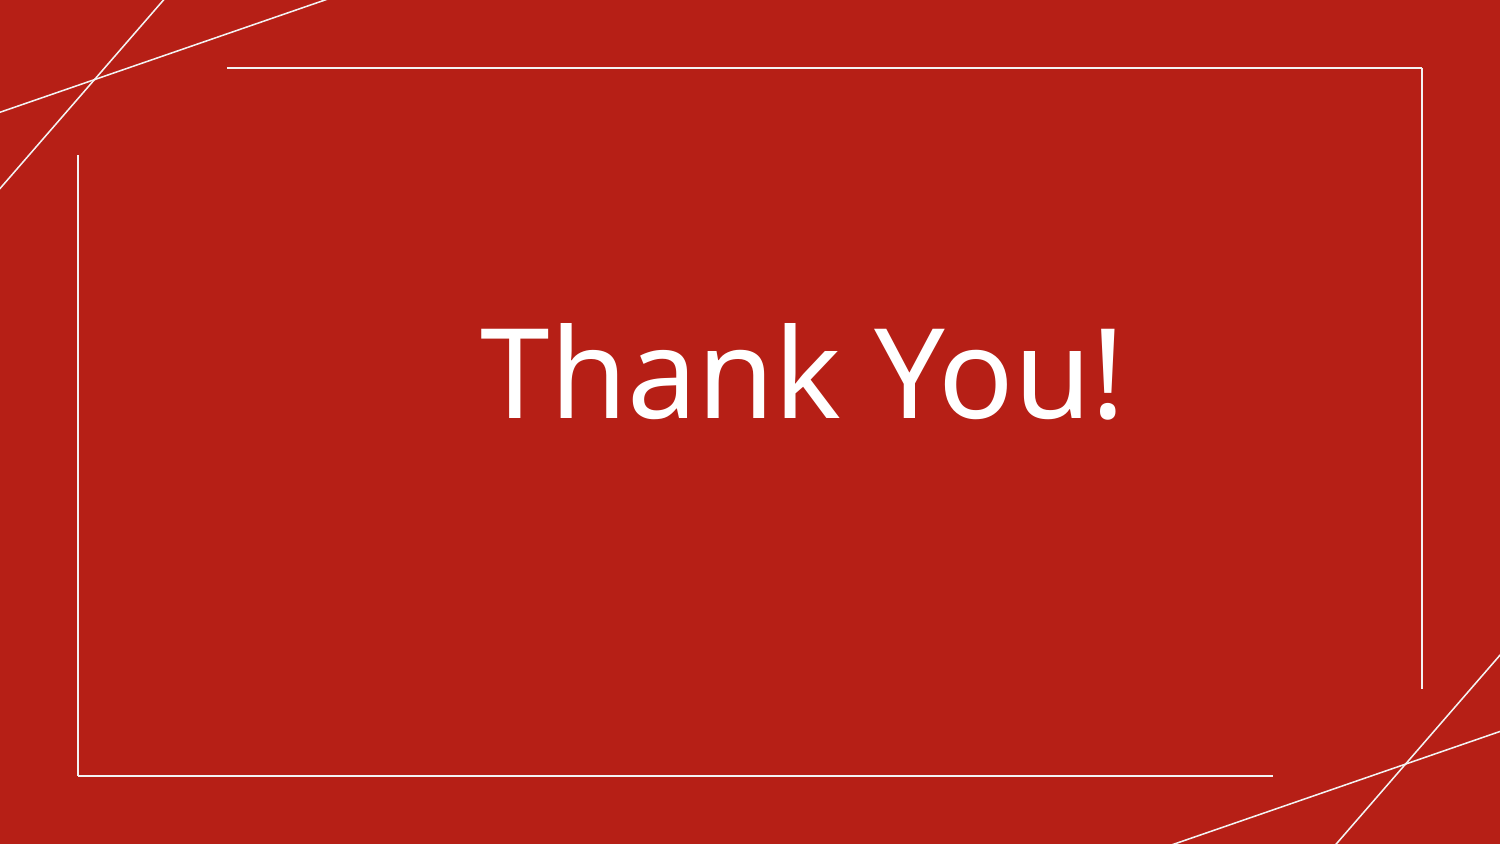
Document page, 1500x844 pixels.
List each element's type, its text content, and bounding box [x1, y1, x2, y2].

text_box Thank You! [465, 278, 1212, 436]
